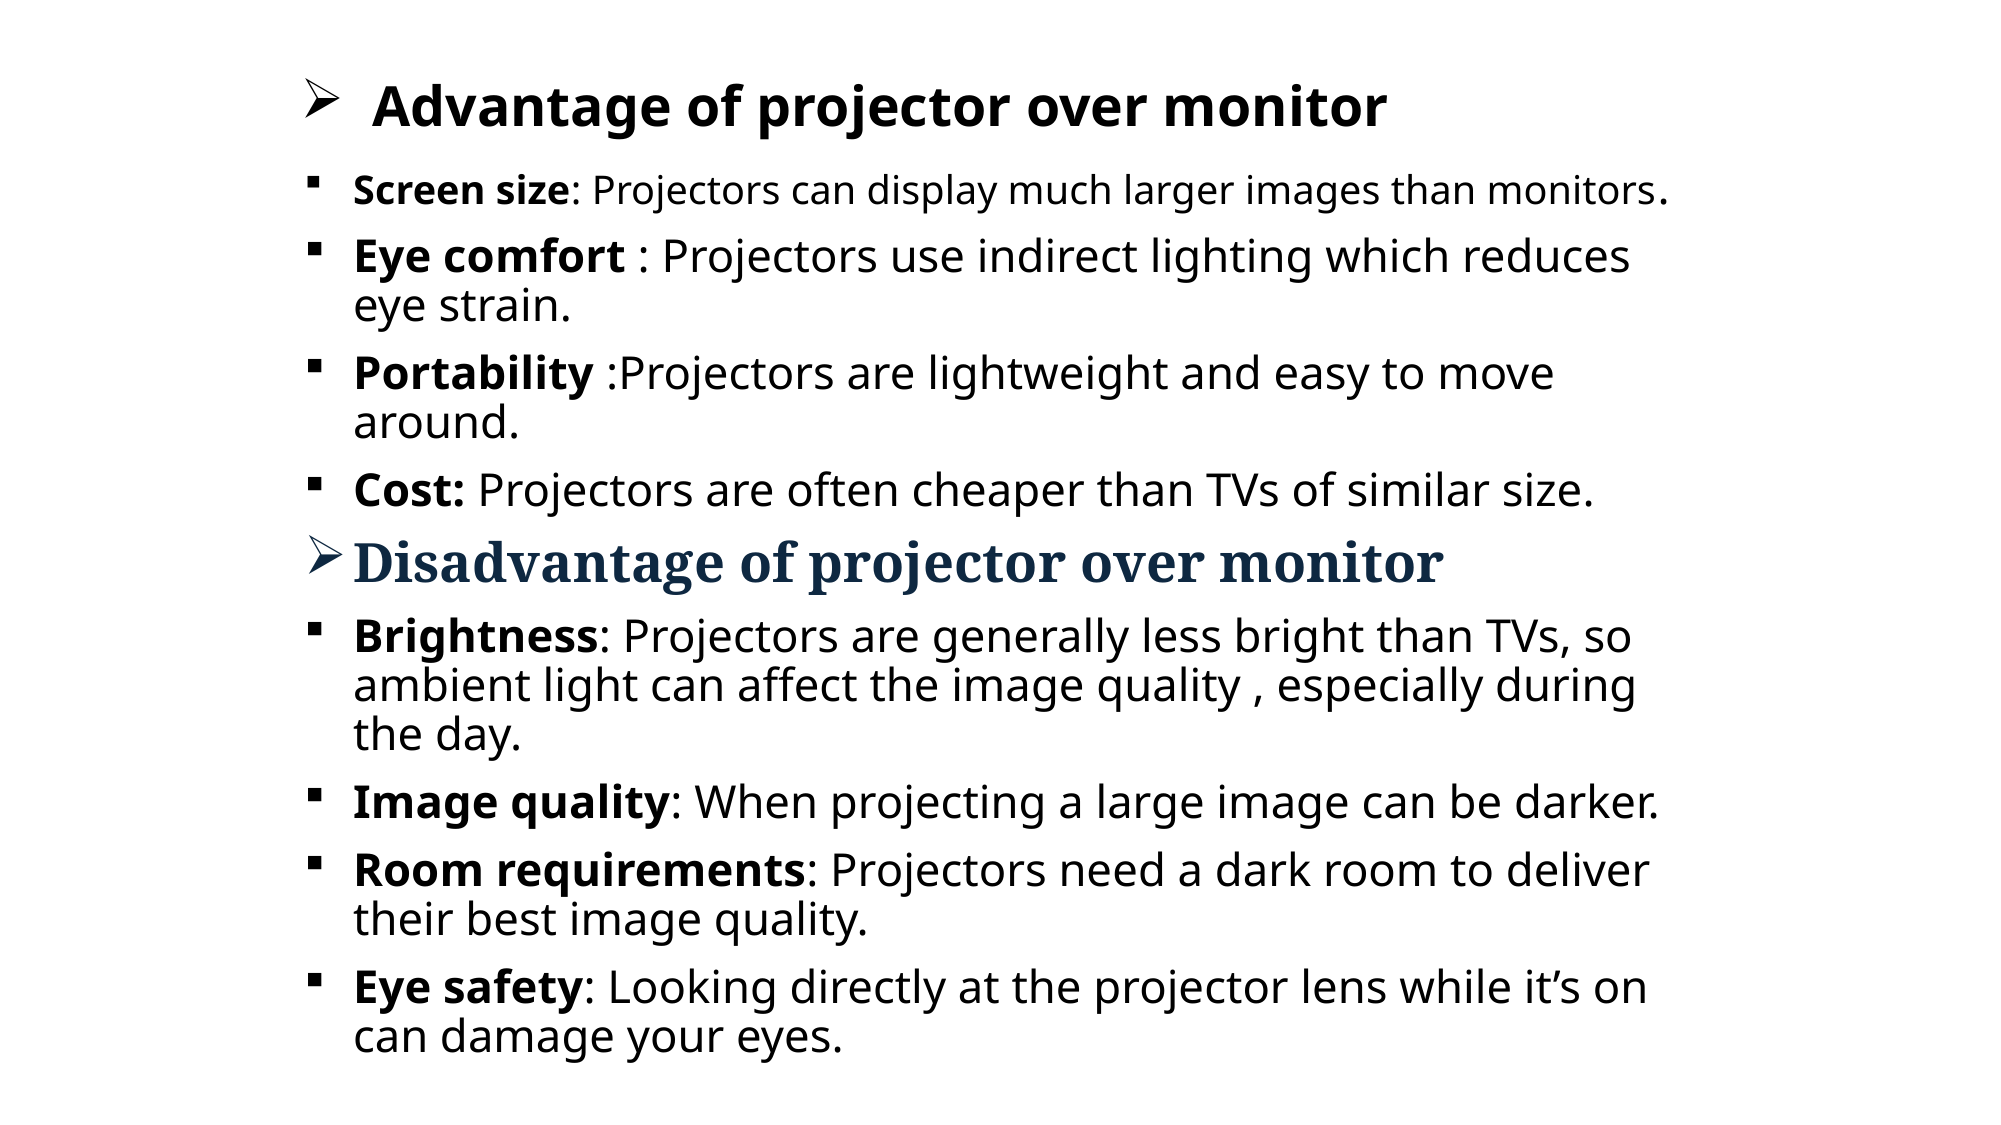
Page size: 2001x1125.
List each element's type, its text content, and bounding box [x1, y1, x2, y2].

title Advantage of projector over monitor [285, 50, 1608, 146]
subtitle Screen size: Projectors can display much larger images than monitors. Eye comfort : Projectors use indirect lighting which reduces eye strain. Portability :Projectors are lightweight and easy to move around. Cost: Projectors are often cheaper than TVs of similar size. Disadvantage of projector over monitor Brightness: Projectors are generally less bright than TVs, so ambient light can affect the image quality , especially during the day. Image quality: When projecting a large image can be darker. Room requirements: Projectors need a dark room to deliver their best image quality. Eye safety: Looking directly at the projector lens while it’s on can damage your eyes. [289, 157, 1715, 1125]
